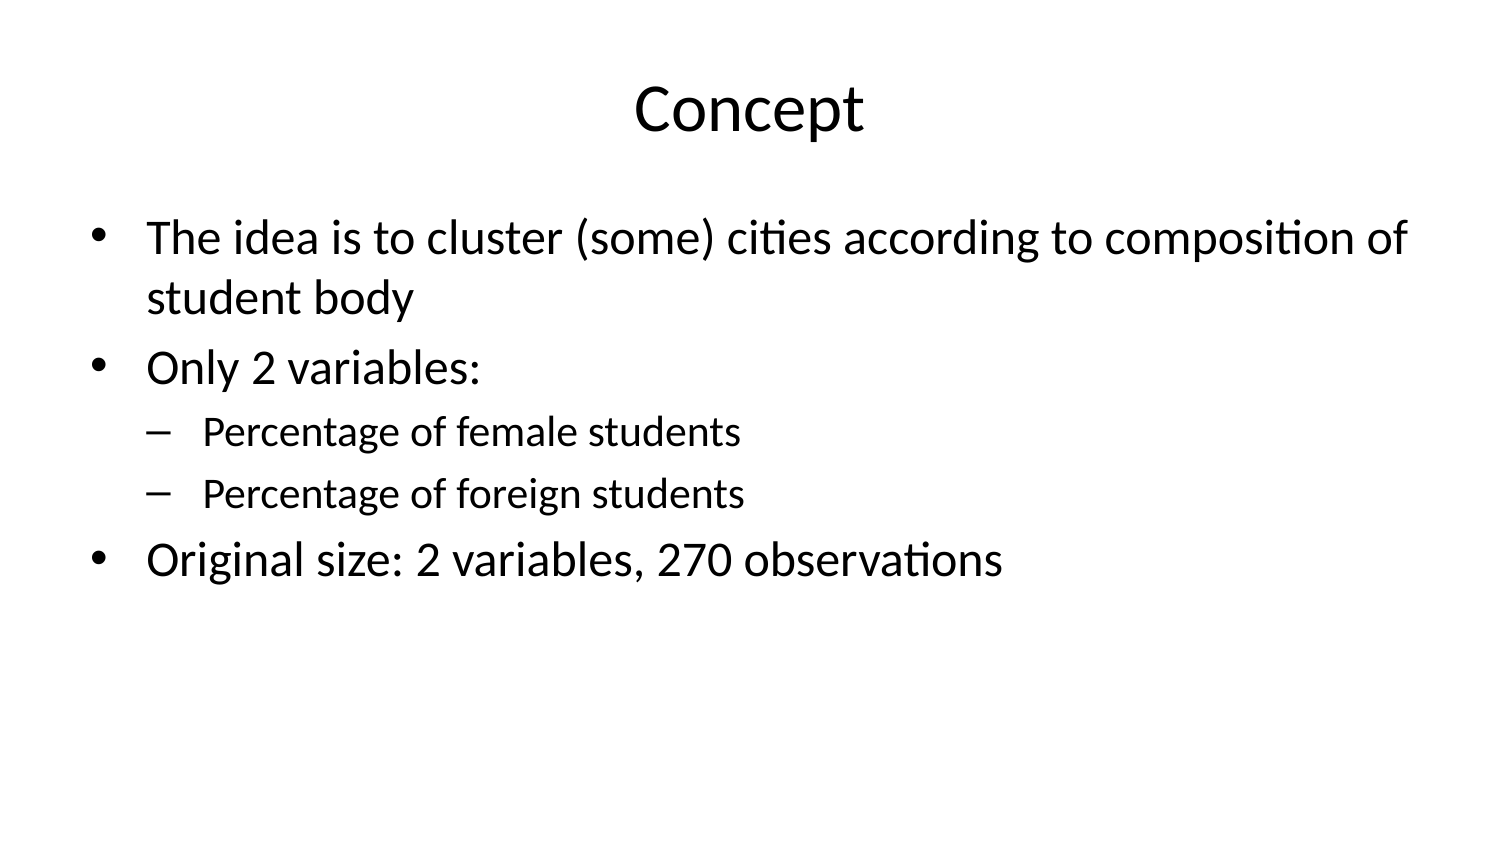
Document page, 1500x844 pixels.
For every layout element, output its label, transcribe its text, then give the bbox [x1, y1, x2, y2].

title Concept [75, 33, 1425, 175]
list The idea is to cluster (some) cities according to composition of student body Only 2 variables: Percentage of female students Percentage of foreign students Original size: 2 variables, 270 observations [75, 196, 1425, 754]
